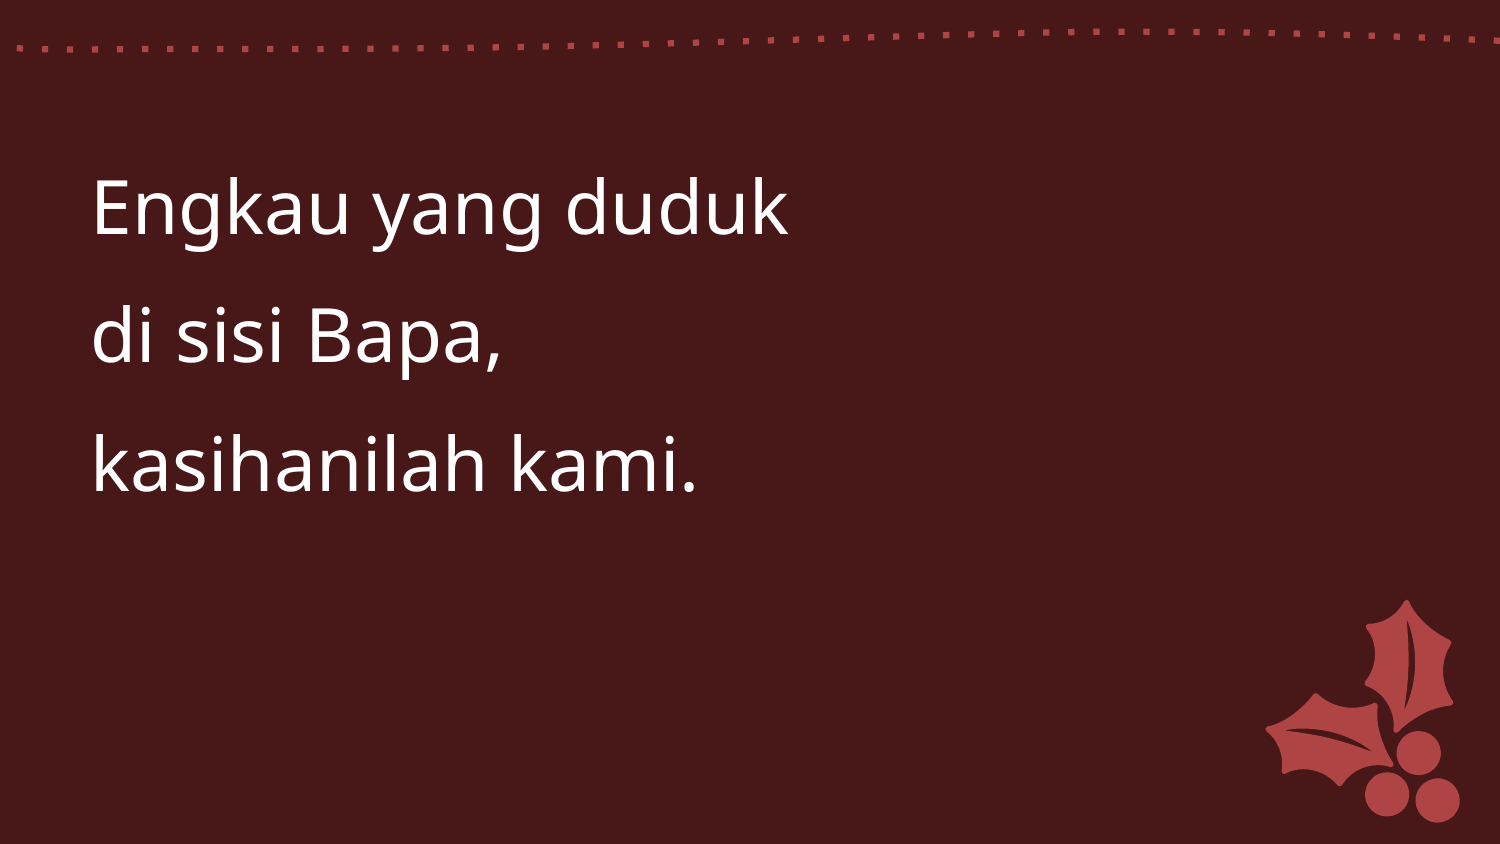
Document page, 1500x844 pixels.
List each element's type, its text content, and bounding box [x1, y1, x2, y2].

text_box Engkau yang duduk di sisi Bapa, kasihanilah kami. [50, 130, 1478, 755]
